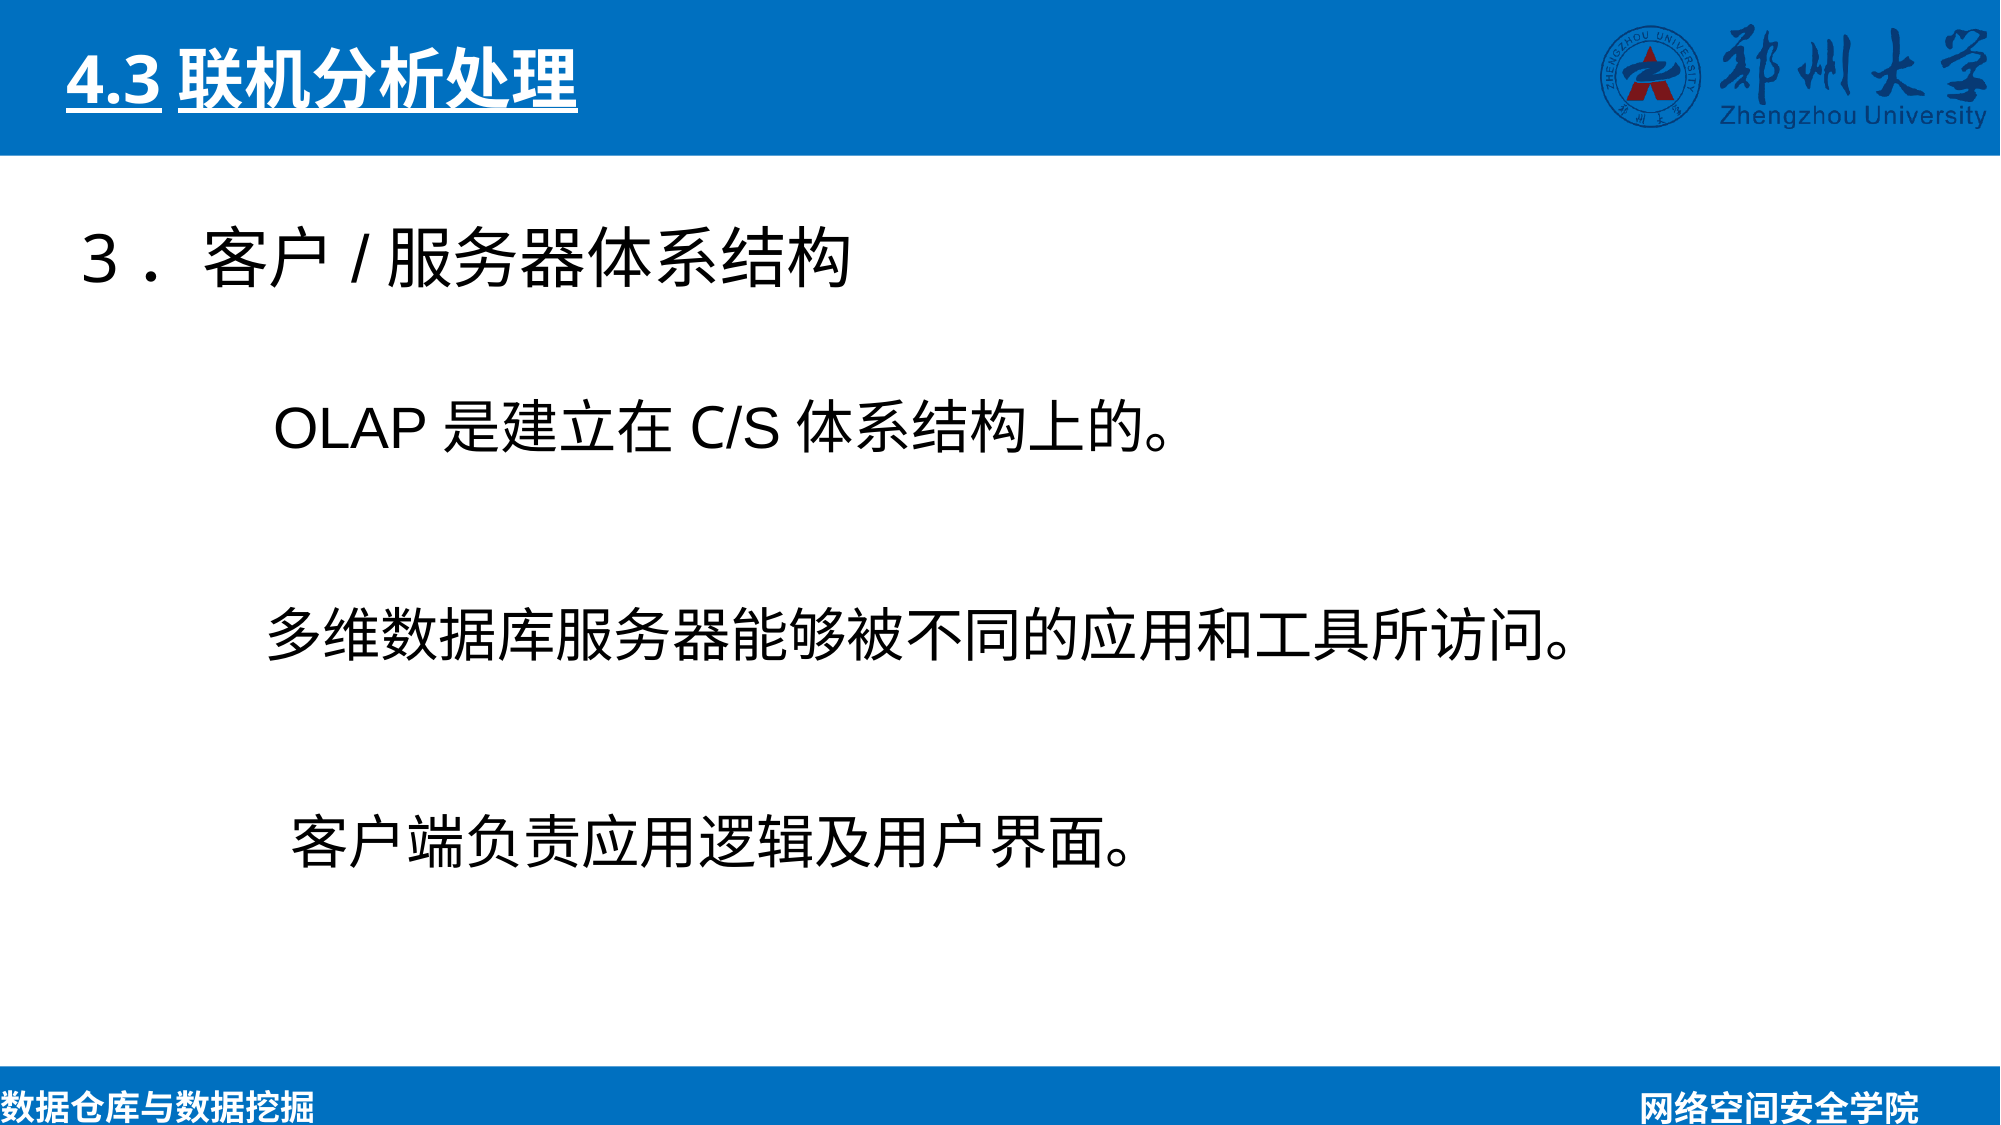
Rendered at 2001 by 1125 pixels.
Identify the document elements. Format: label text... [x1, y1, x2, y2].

picture [1600, 24, 1987, 129]
list 4.3联机分析处理 [65, 13, 1378, 140]
text_box 3．客户/服务器体系结构 [66, 192, 1493, 319]
text_box OLAP是建立在C/S体系结构上的。 多维数据库服务器能够被不同的应用和工具所访问。 客户端负责应用逻辑及用户界面。 [209, 372, 1684, 1047]
